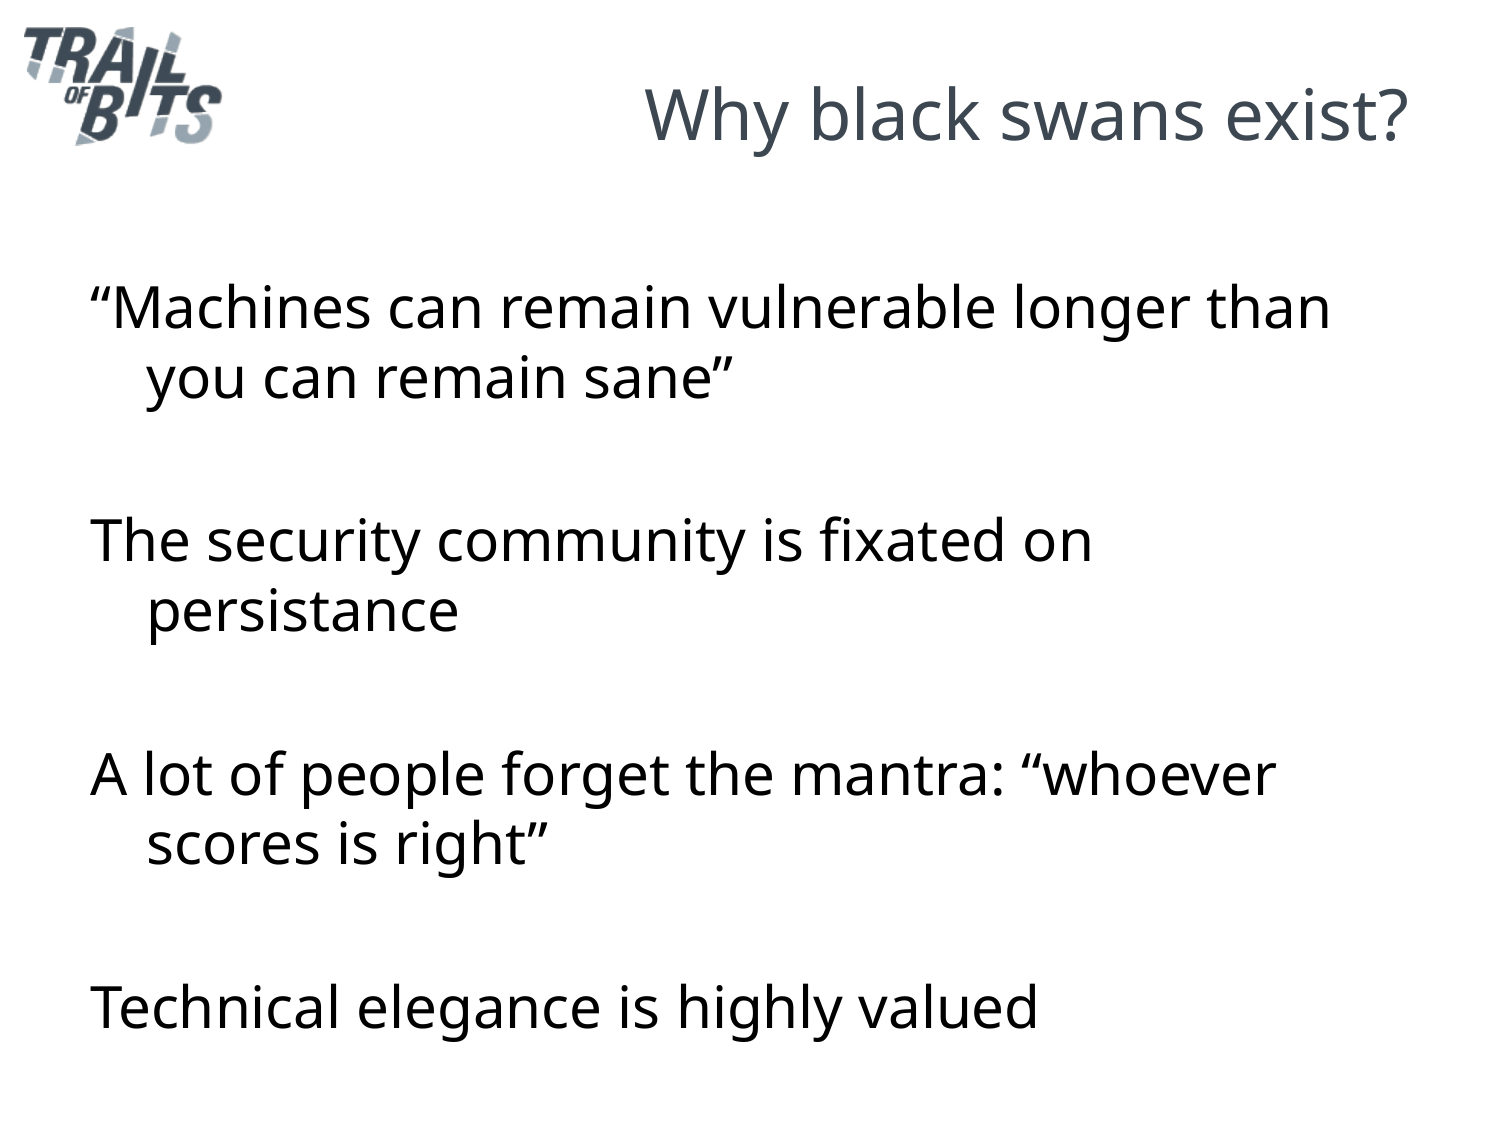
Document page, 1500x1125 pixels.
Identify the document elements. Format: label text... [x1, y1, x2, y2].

list “Machines can remain vulnerable longer than you can remain sane” The security community is fixated on persistance A lot of people forget the mantra: “whoever scores is right” Technical elegance is highly valued [75, 262, 1425, 1125]
title Why black swans exist? [249, 62, 1425, 163]
picture [24, 27, 224, 146]
